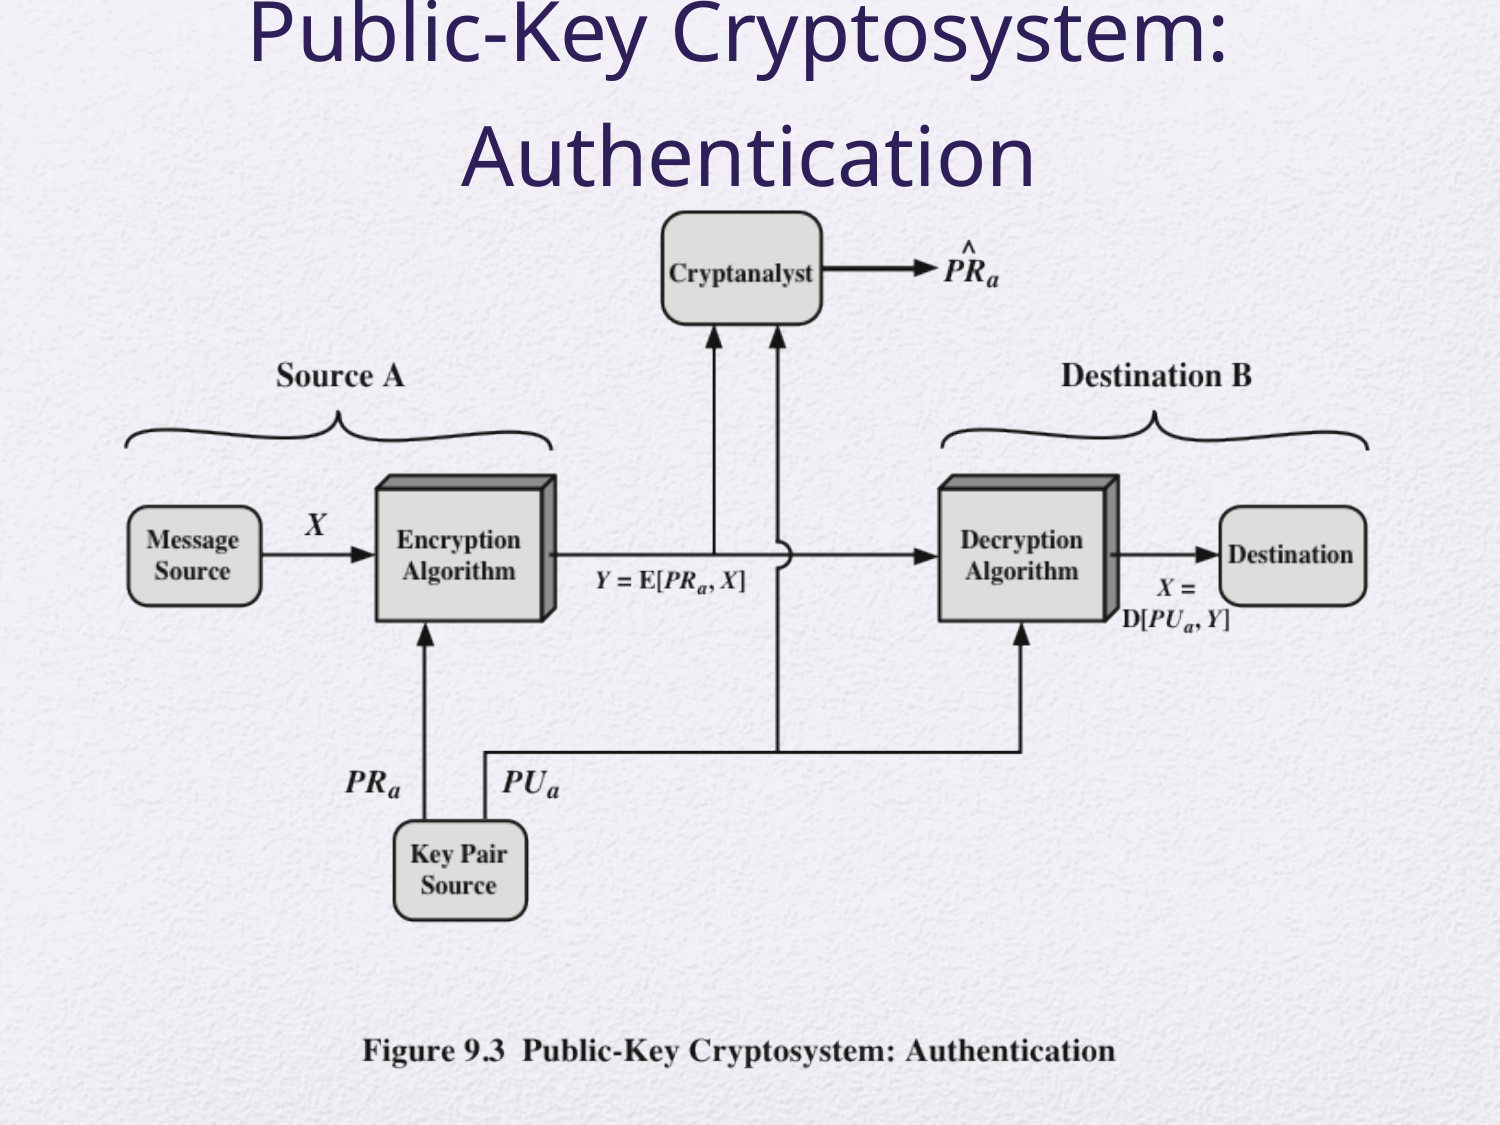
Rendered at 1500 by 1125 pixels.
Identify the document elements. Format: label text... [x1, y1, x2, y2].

picture [0, 150, 1500, 1125]
text_box Public-Key Cryptosystem: Authentication [0, 6, 1500, 150]
picture [0, 0, 1500, 6]
